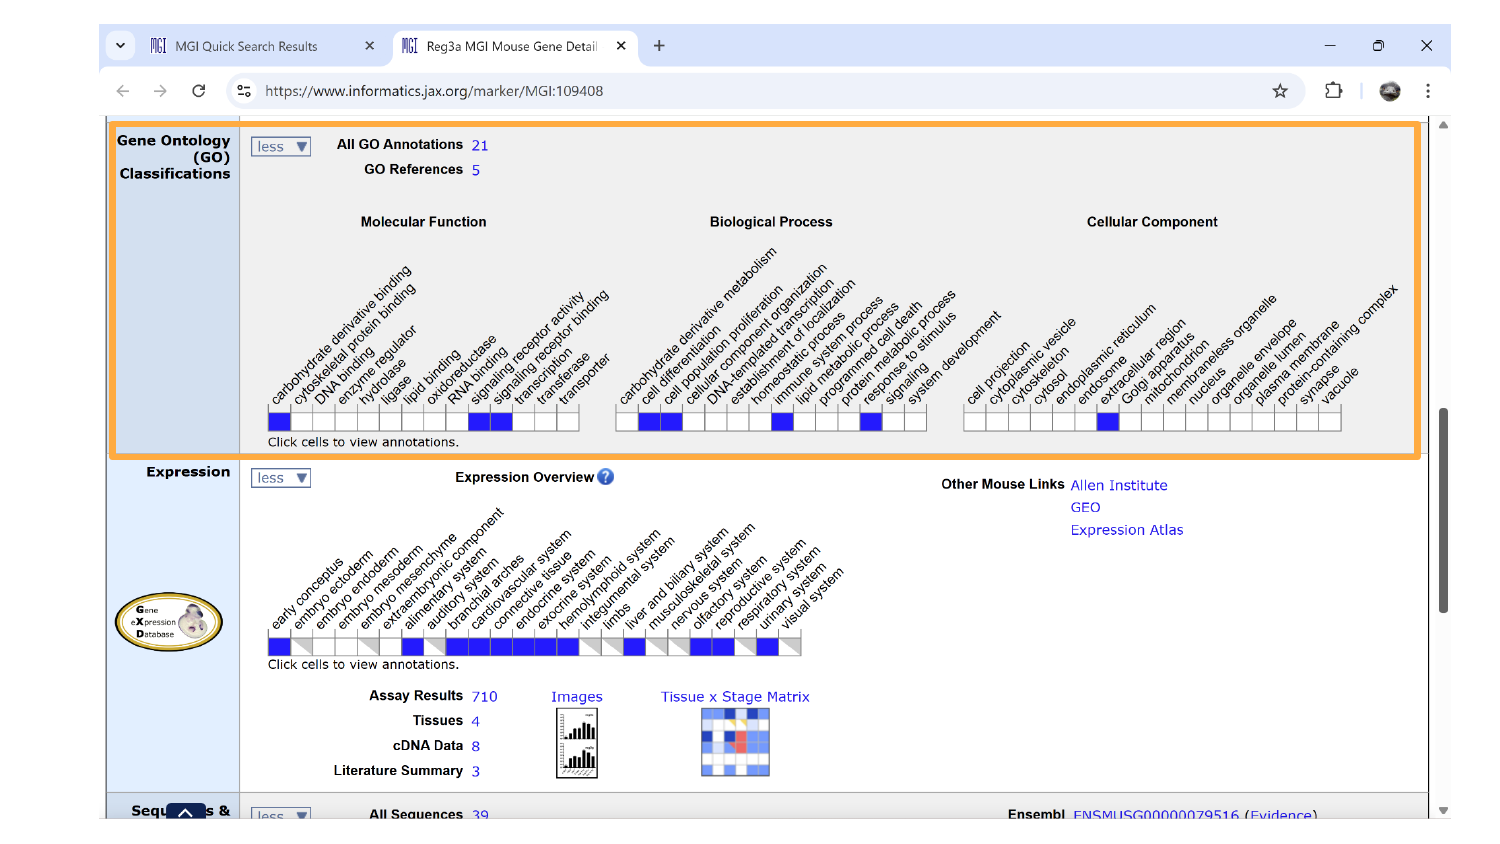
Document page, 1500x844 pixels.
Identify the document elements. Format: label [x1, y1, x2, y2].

picture [99, 24, 1451, 819]
